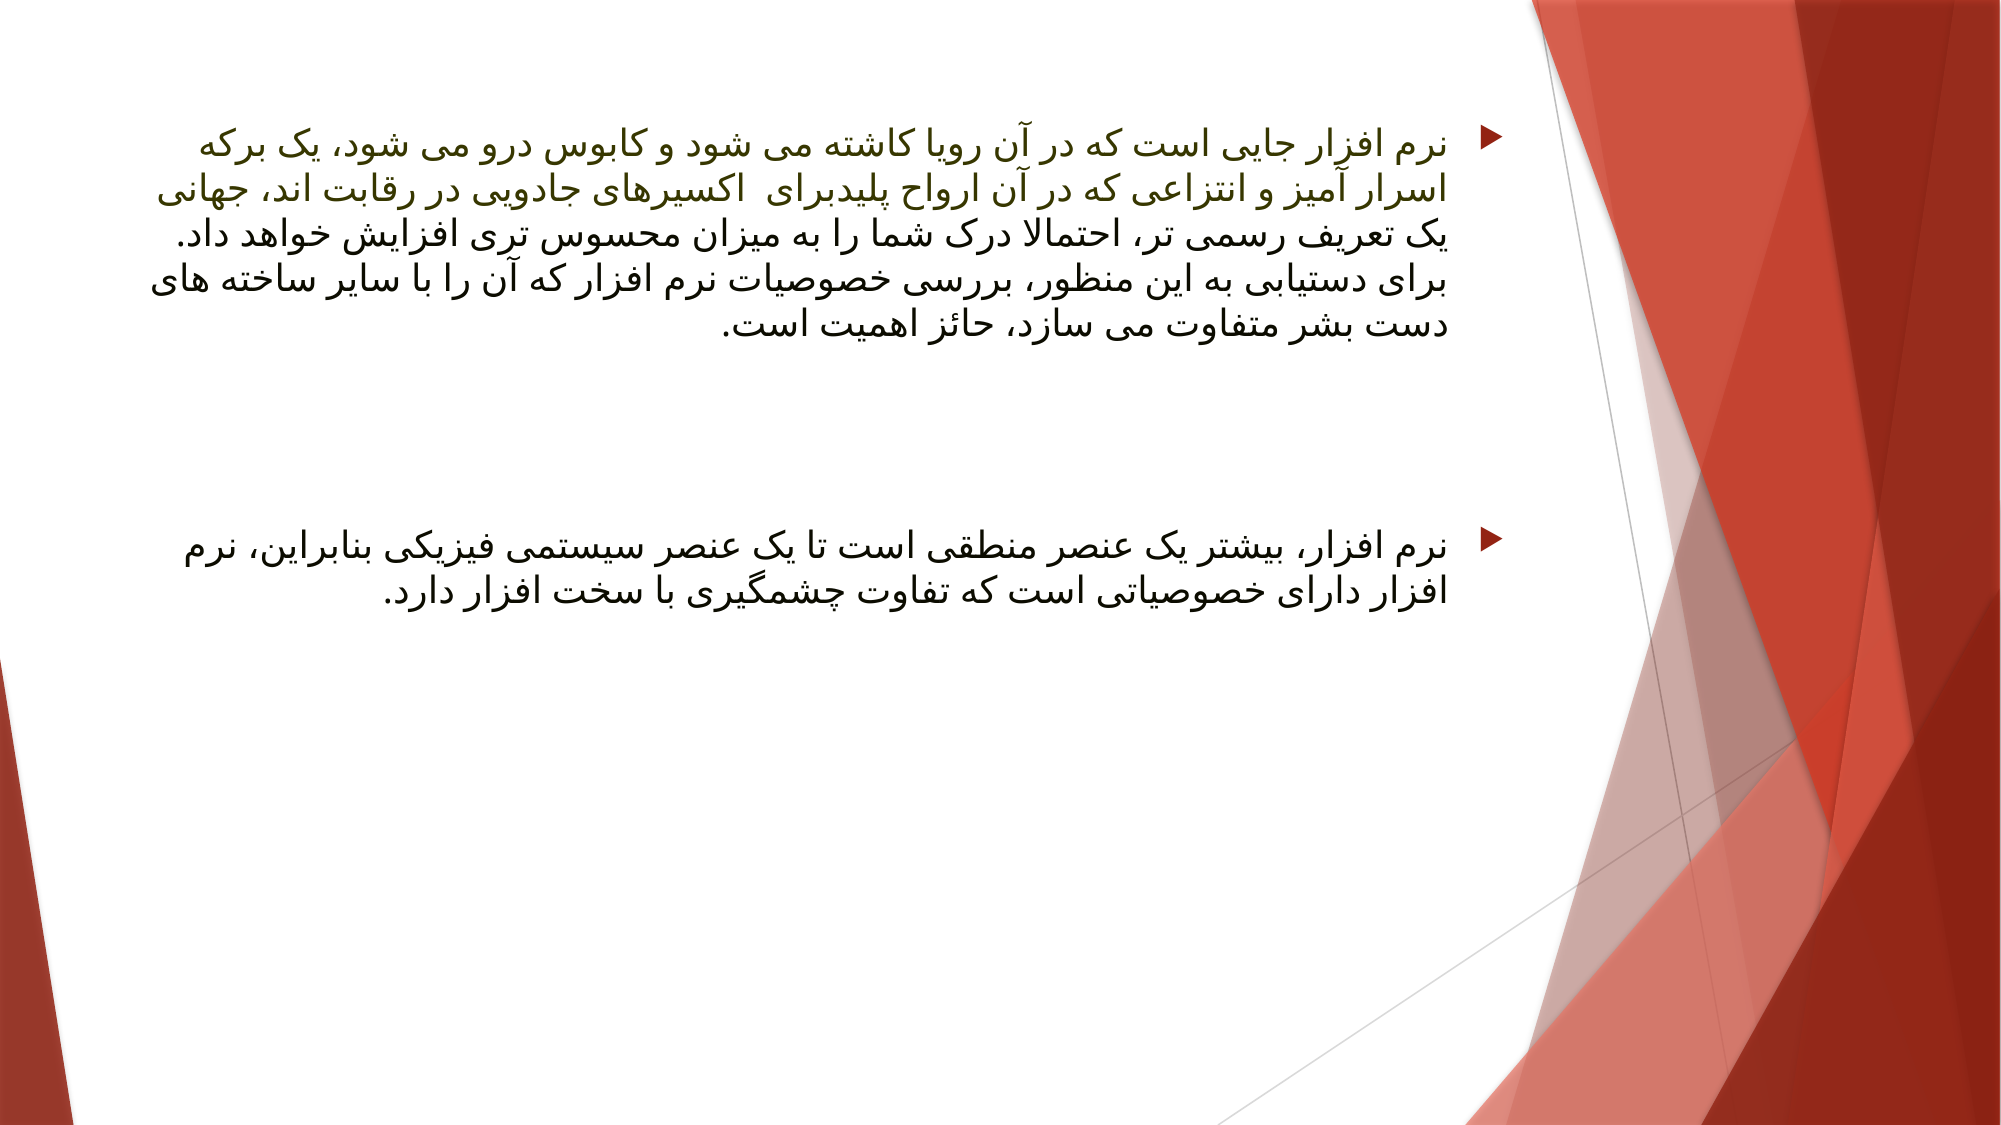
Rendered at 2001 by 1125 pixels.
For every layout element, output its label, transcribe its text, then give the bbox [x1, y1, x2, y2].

list نرم افزار جایی است که در آن رویا کاشته می شود و کابوس درو می شود، یک برکه اسرار آمیز و انتزاعی که در آن ارواح پلیدبرای اکسیرهای جادویی در رقابت اند، جهانی یک تعریف رسمی تر، احتمالا درک شما را به میزان محسوس تری افزایش خواهد داد. برای دستیابی به این منظور، بررسی خصوصیات نرم افزار که آن را با سایر ساخته های دست بشر متفاوت می سازد، حائز اهمیت است. نرم افزار، بیشتر یک عنصر منطقی است تا یک عنصر سیستمی فیزیکی بنابراین، نرم افزار دارای خصوصیاتی است که تفاوت چشمگیری با سخت افزار دارد. [111, 111, 1522, 992]
